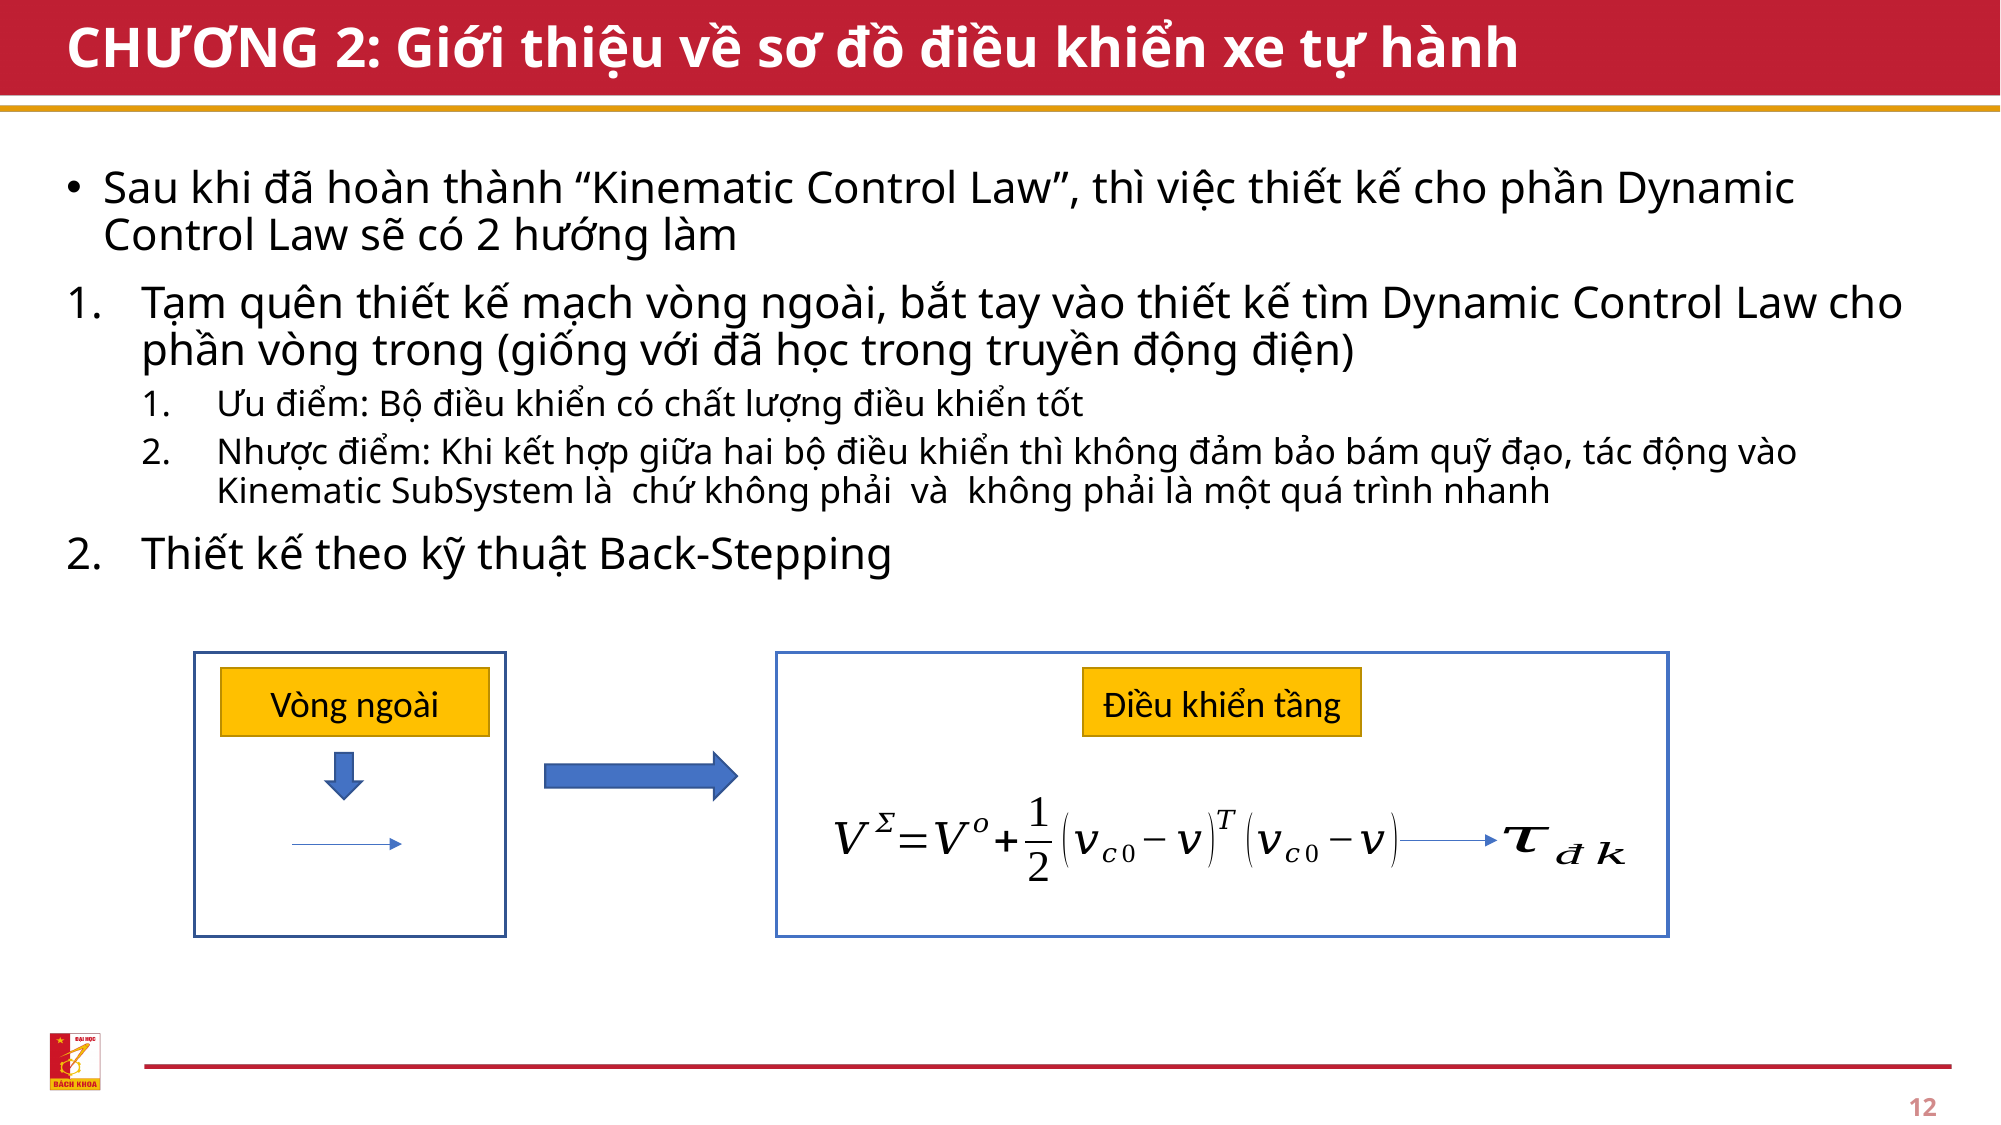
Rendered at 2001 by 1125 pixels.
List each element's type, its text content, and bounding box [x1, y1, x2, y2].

text_box [544, 750, 739, 802]
title CHƯƠNG 2: Giới thiệu về sơ đồ điều khiển xe tự hành [51, 12, 1949, 87]
text_box [194, 651, 507, 938]
text_box [776, 651, 1669, 938]
slide_number 12 [1502, 1078, 1953, 1125]
picture [0, 0, 2001, 1125]
